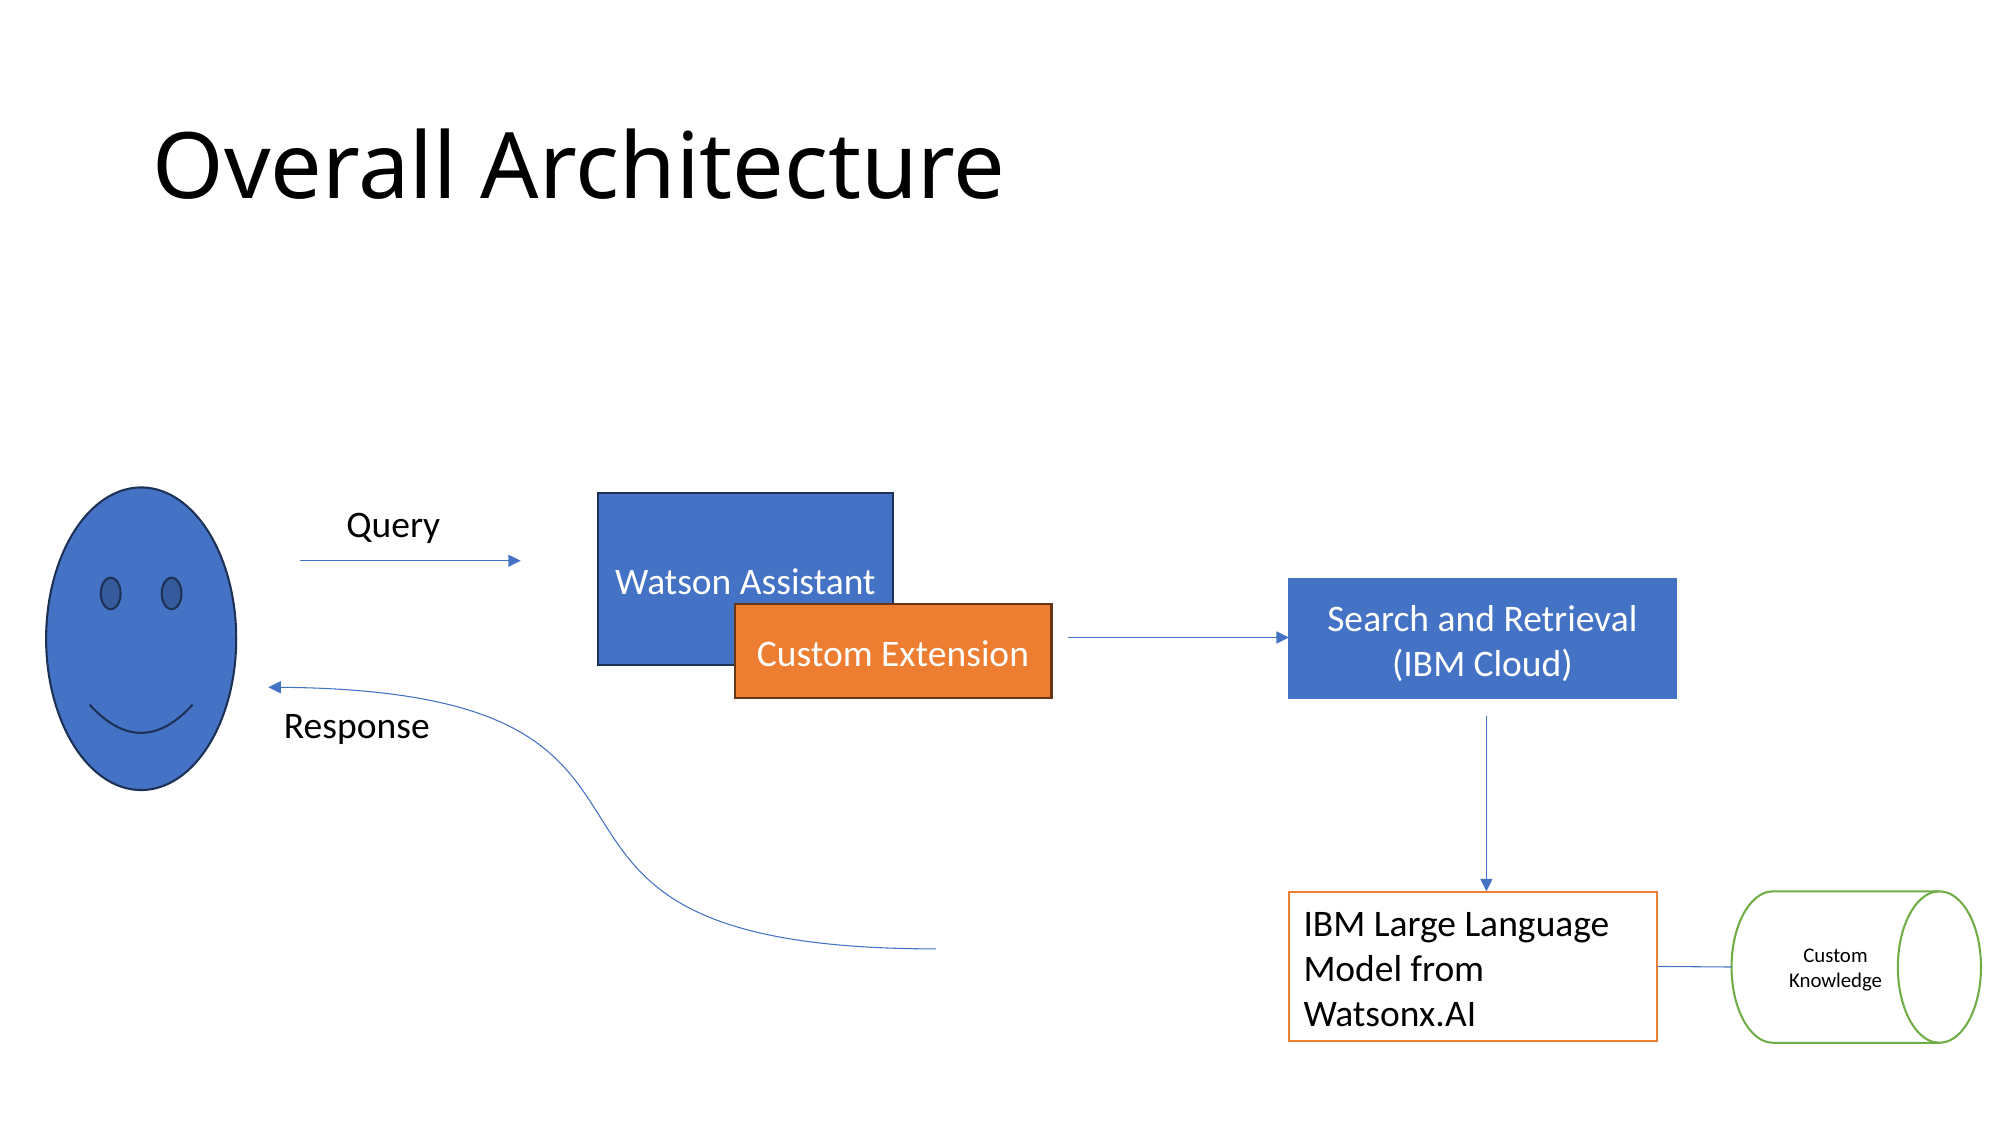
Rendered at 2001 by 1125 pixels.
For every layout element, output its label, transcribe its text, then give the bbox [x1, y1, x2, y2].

text_box Custom Knowledge [1730, 890, 1983, 1044]
text_box Custom Extension [734, 603, 1053, 699]
text_box [45, 486, 238, 792]
text_box Query [331, 493, 456, 553]
text_box Watson Assistant [597, 492, 894, 666]
title Overall Architecture [137, 59, 1863, 278]
text_box Search and Retrieval (IBM Cloud) [1288, 578, 1677, 699]
text_box IBM Large Language Model from Watsonx.AI [1288, 891, 1658, 1042]
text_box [268, 687, 937, 949]
